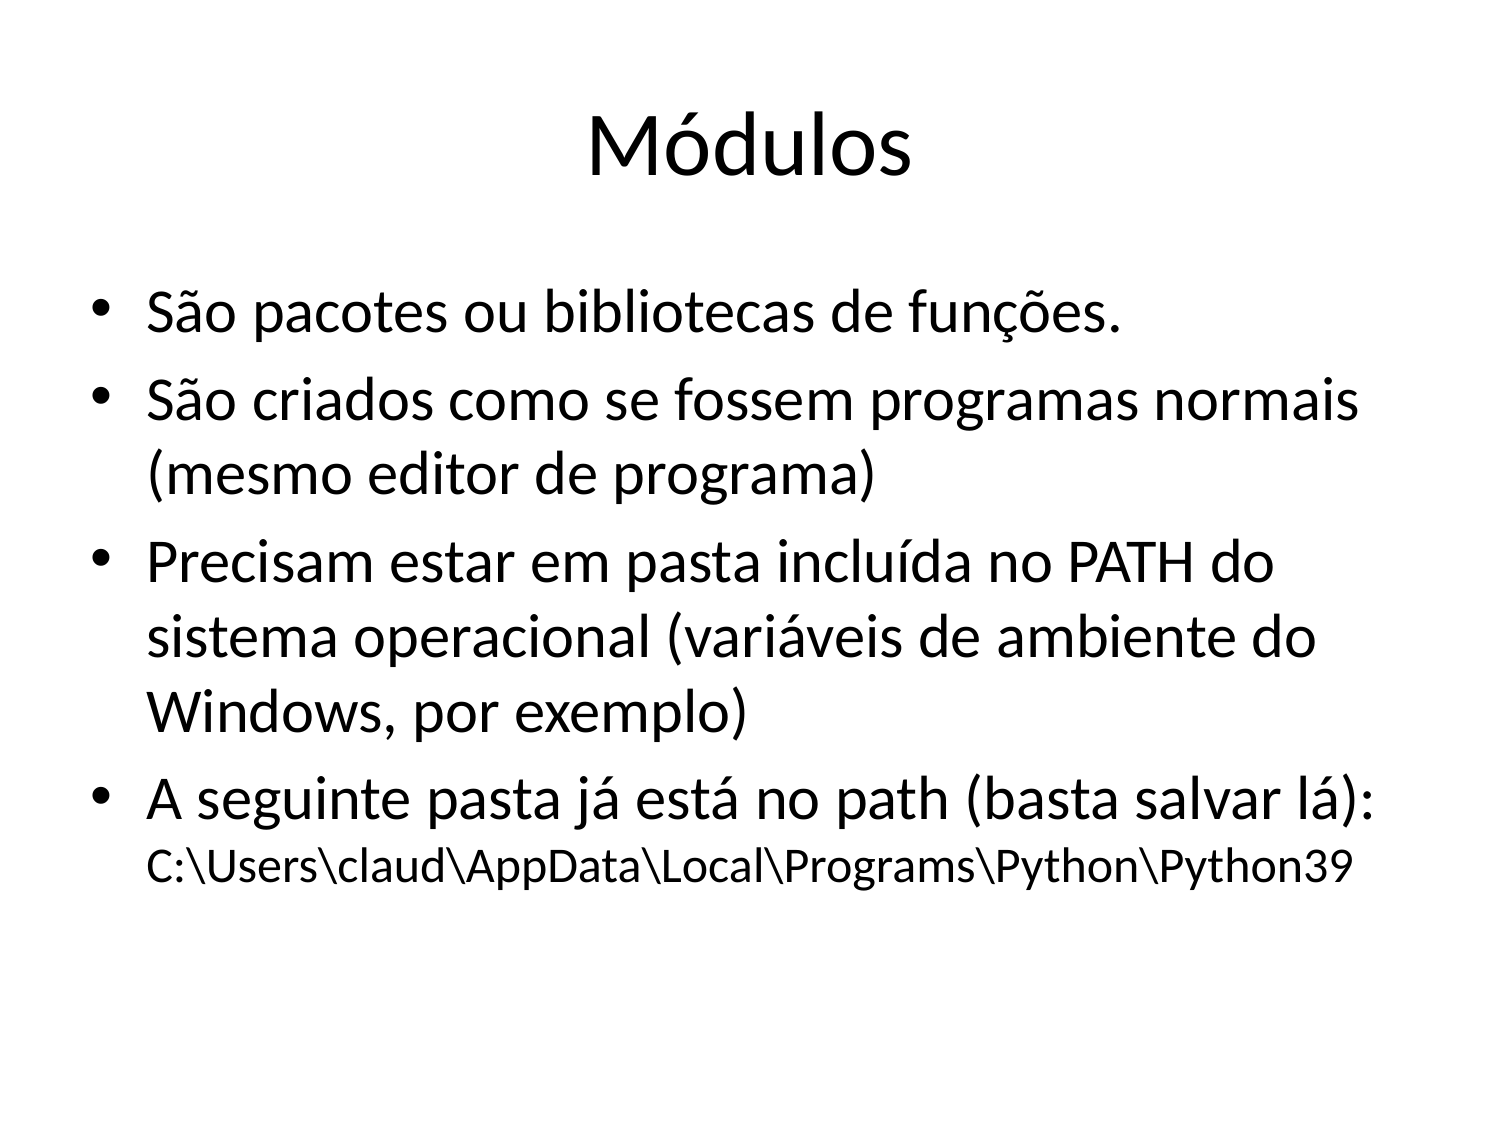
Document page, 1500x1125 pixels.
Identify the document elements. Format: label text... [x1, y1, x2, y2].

list São pacotes ou bibliotecas de funções. São criados como se fossem programas normais (mesmo editor de programa) Precisam estar em pasta incluída no PATH do sistema operacional (variáveis de ambiente do Windows, por exemplo) A seguinte pasta já está no path (basta salvar lá): C:\Users\claud\AppData\Local\Programs\Python\Python39 [75, 262, 1425, 1005]
title Módulos [75, 45, 1425, 233]
